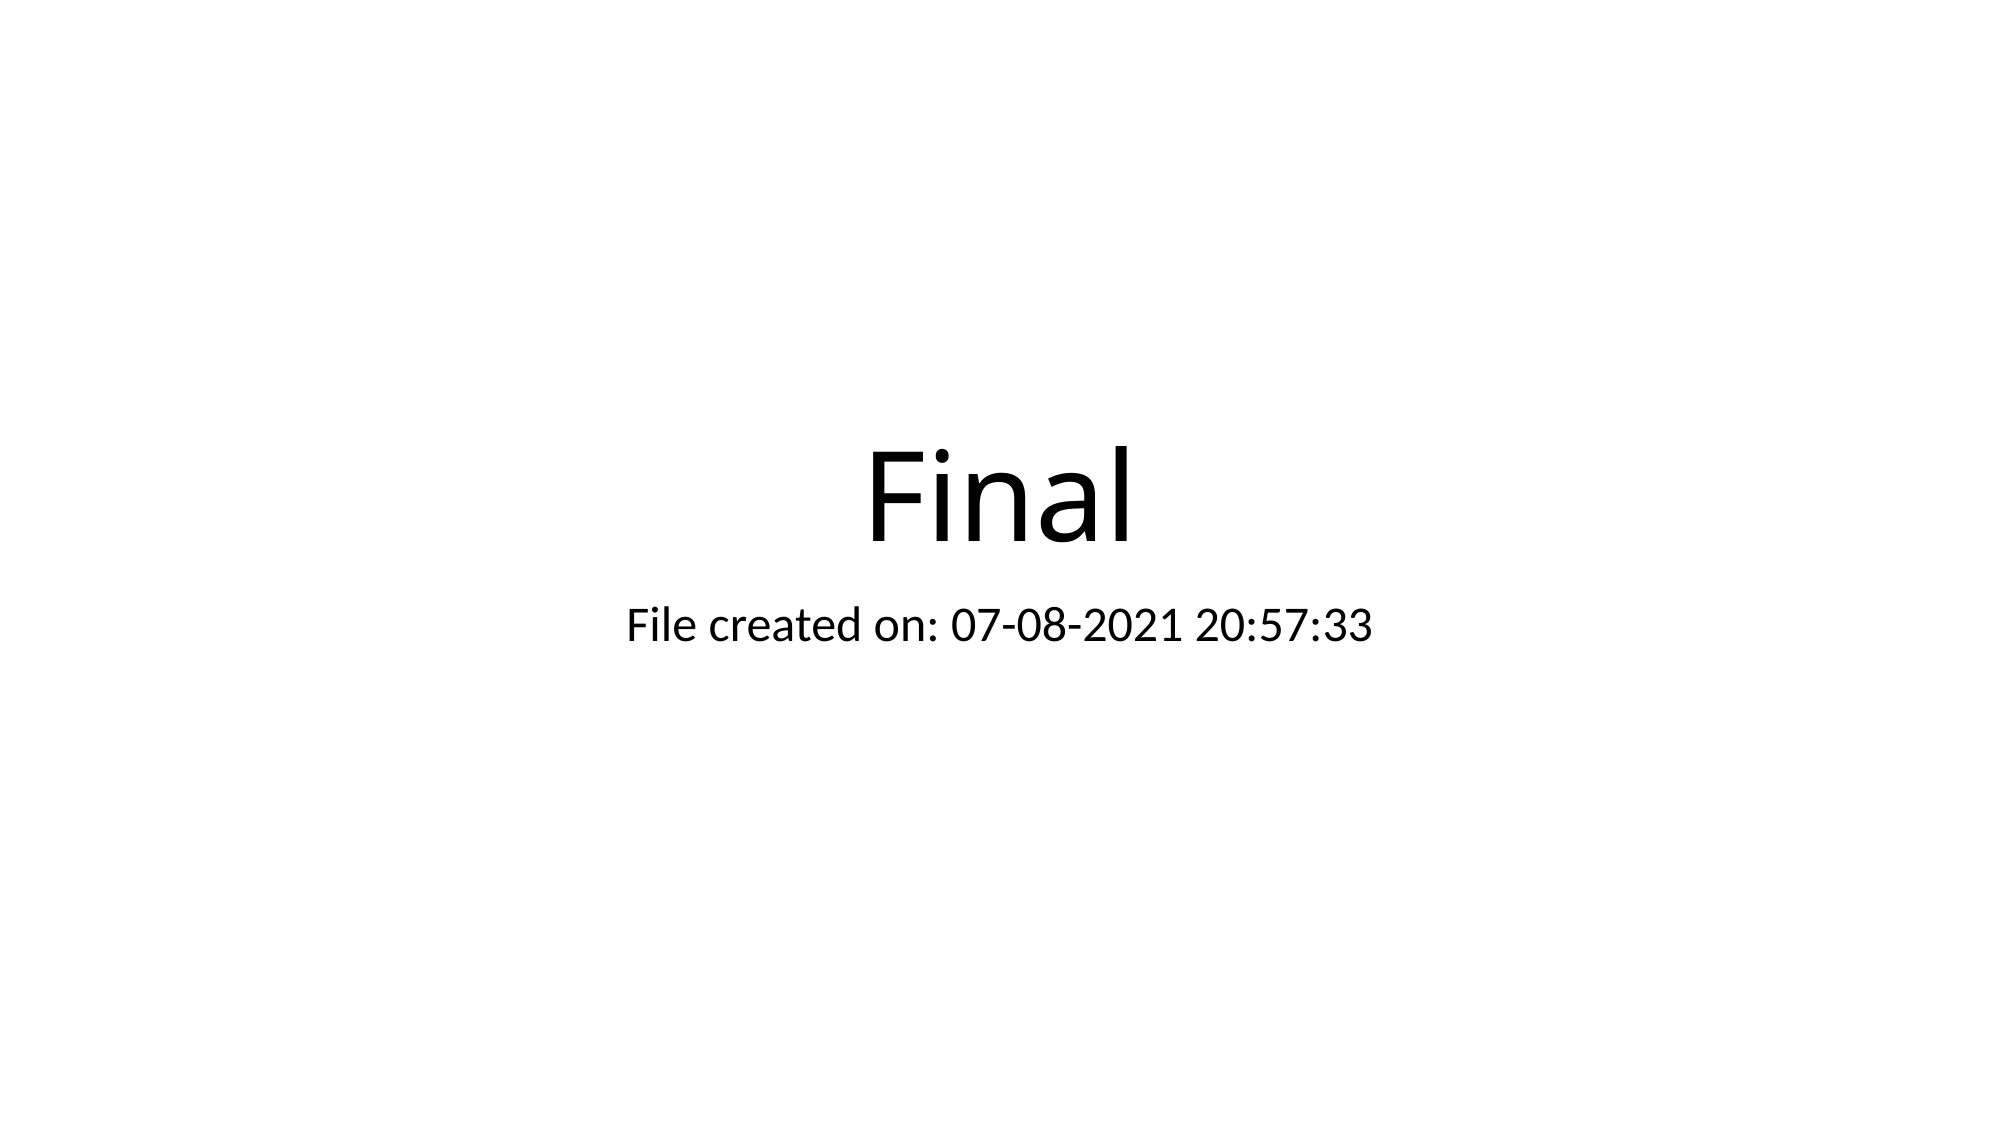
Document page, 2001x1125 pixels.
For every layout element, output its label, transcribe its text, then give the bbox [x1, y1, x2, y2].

title Final [249, 184, 1750, 576]
subtitle File created on: 07-08-2021 20:57:33 [249, 590, 1750, 863]
